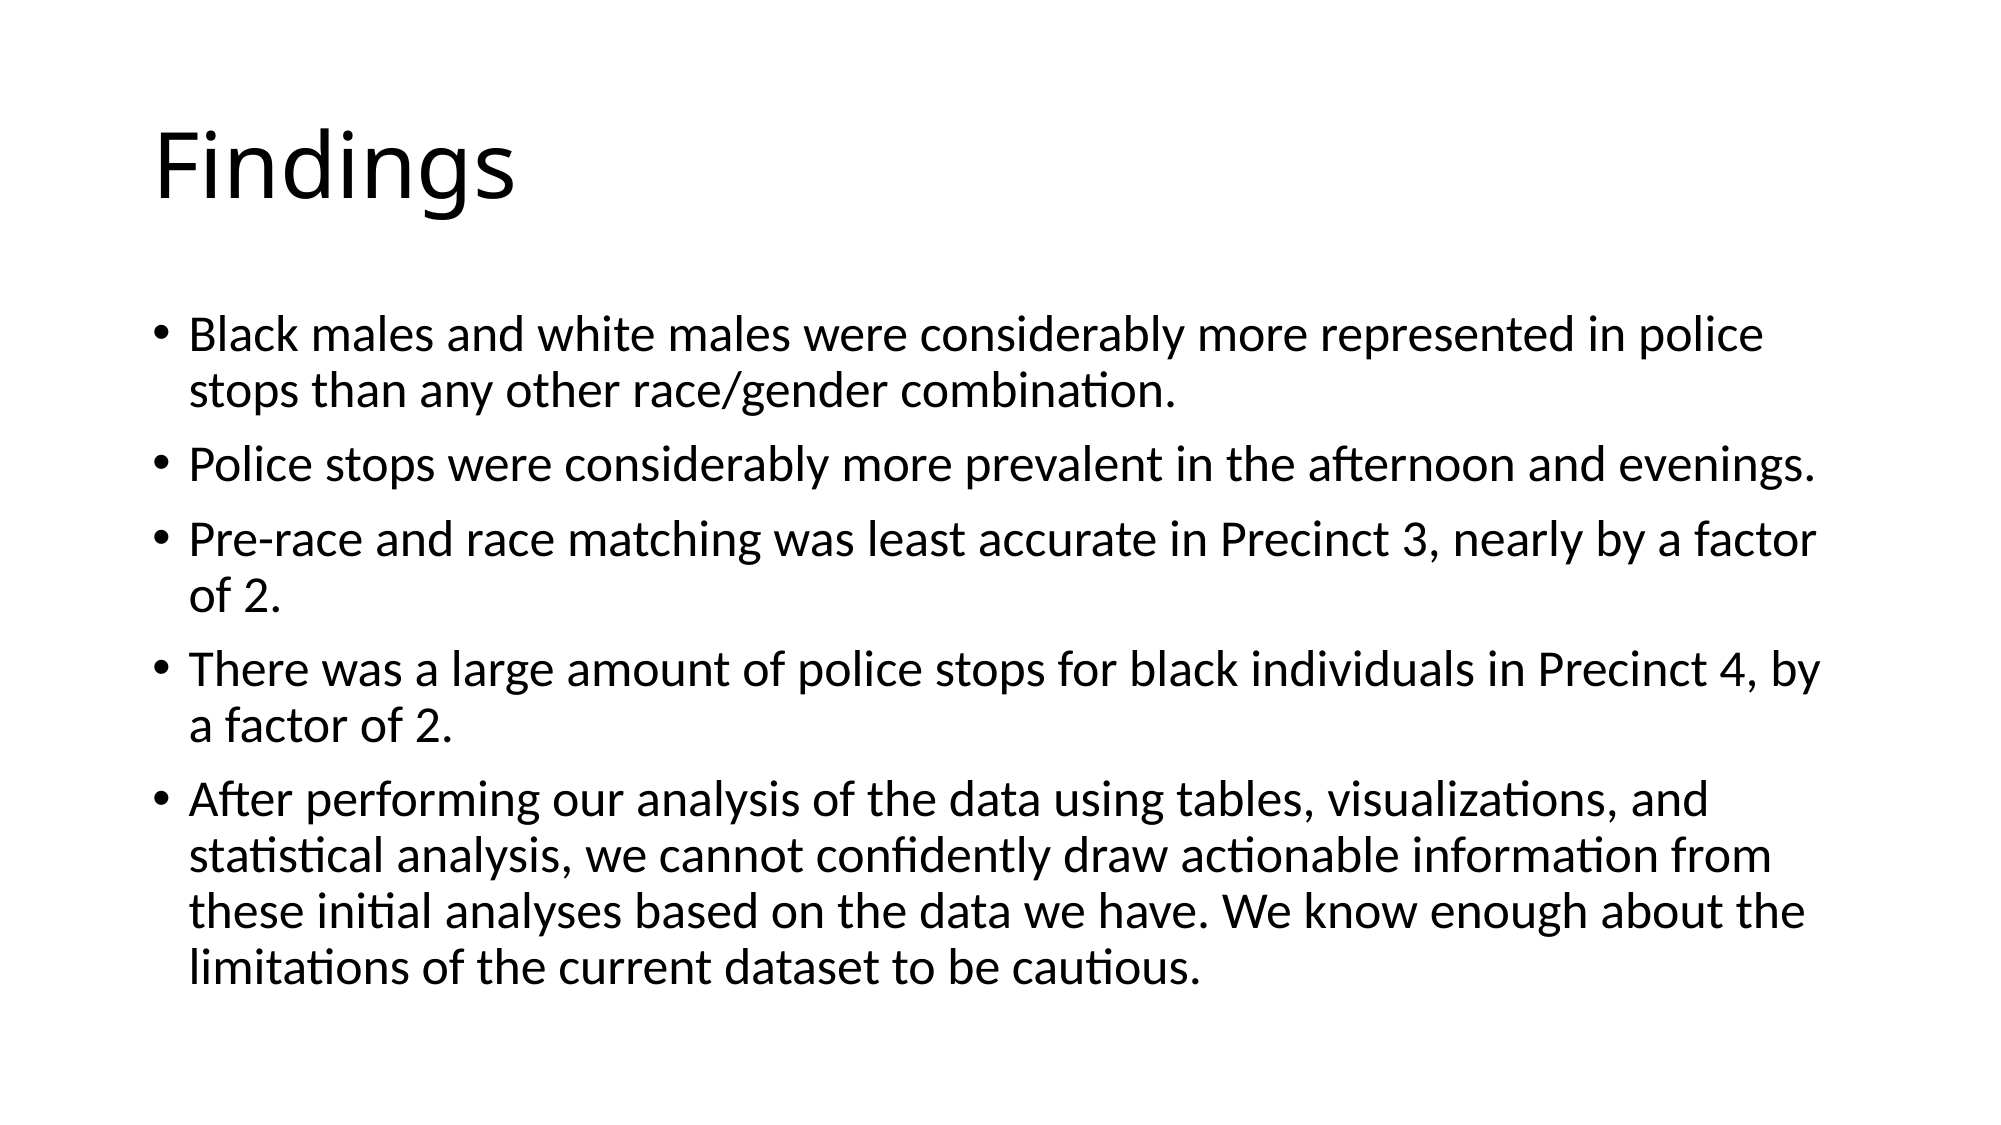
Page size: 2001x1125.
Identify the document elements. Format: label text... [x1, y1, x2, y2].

title Findings [137, 59, 1863, 278]
list Black males and white males were considerably more represented in police stops than any other race/gender combination. Police stops were considerably more prevalent in the afternoon and evenings. Pre-race and race matching was least accurate in Precinct 3, nearly by a factor of 2. There was a large amount of police stops for black individuals in Precinct 4, by a factor of 2. After performing our analysis of the data using tables, visualizations, and statistical analysis, we cannot confidently draw actionable information from these initial analyses based on the data we have. We know enough about the limitations of the current dataset to be cautious. [137, 299, 1863, 1014]
